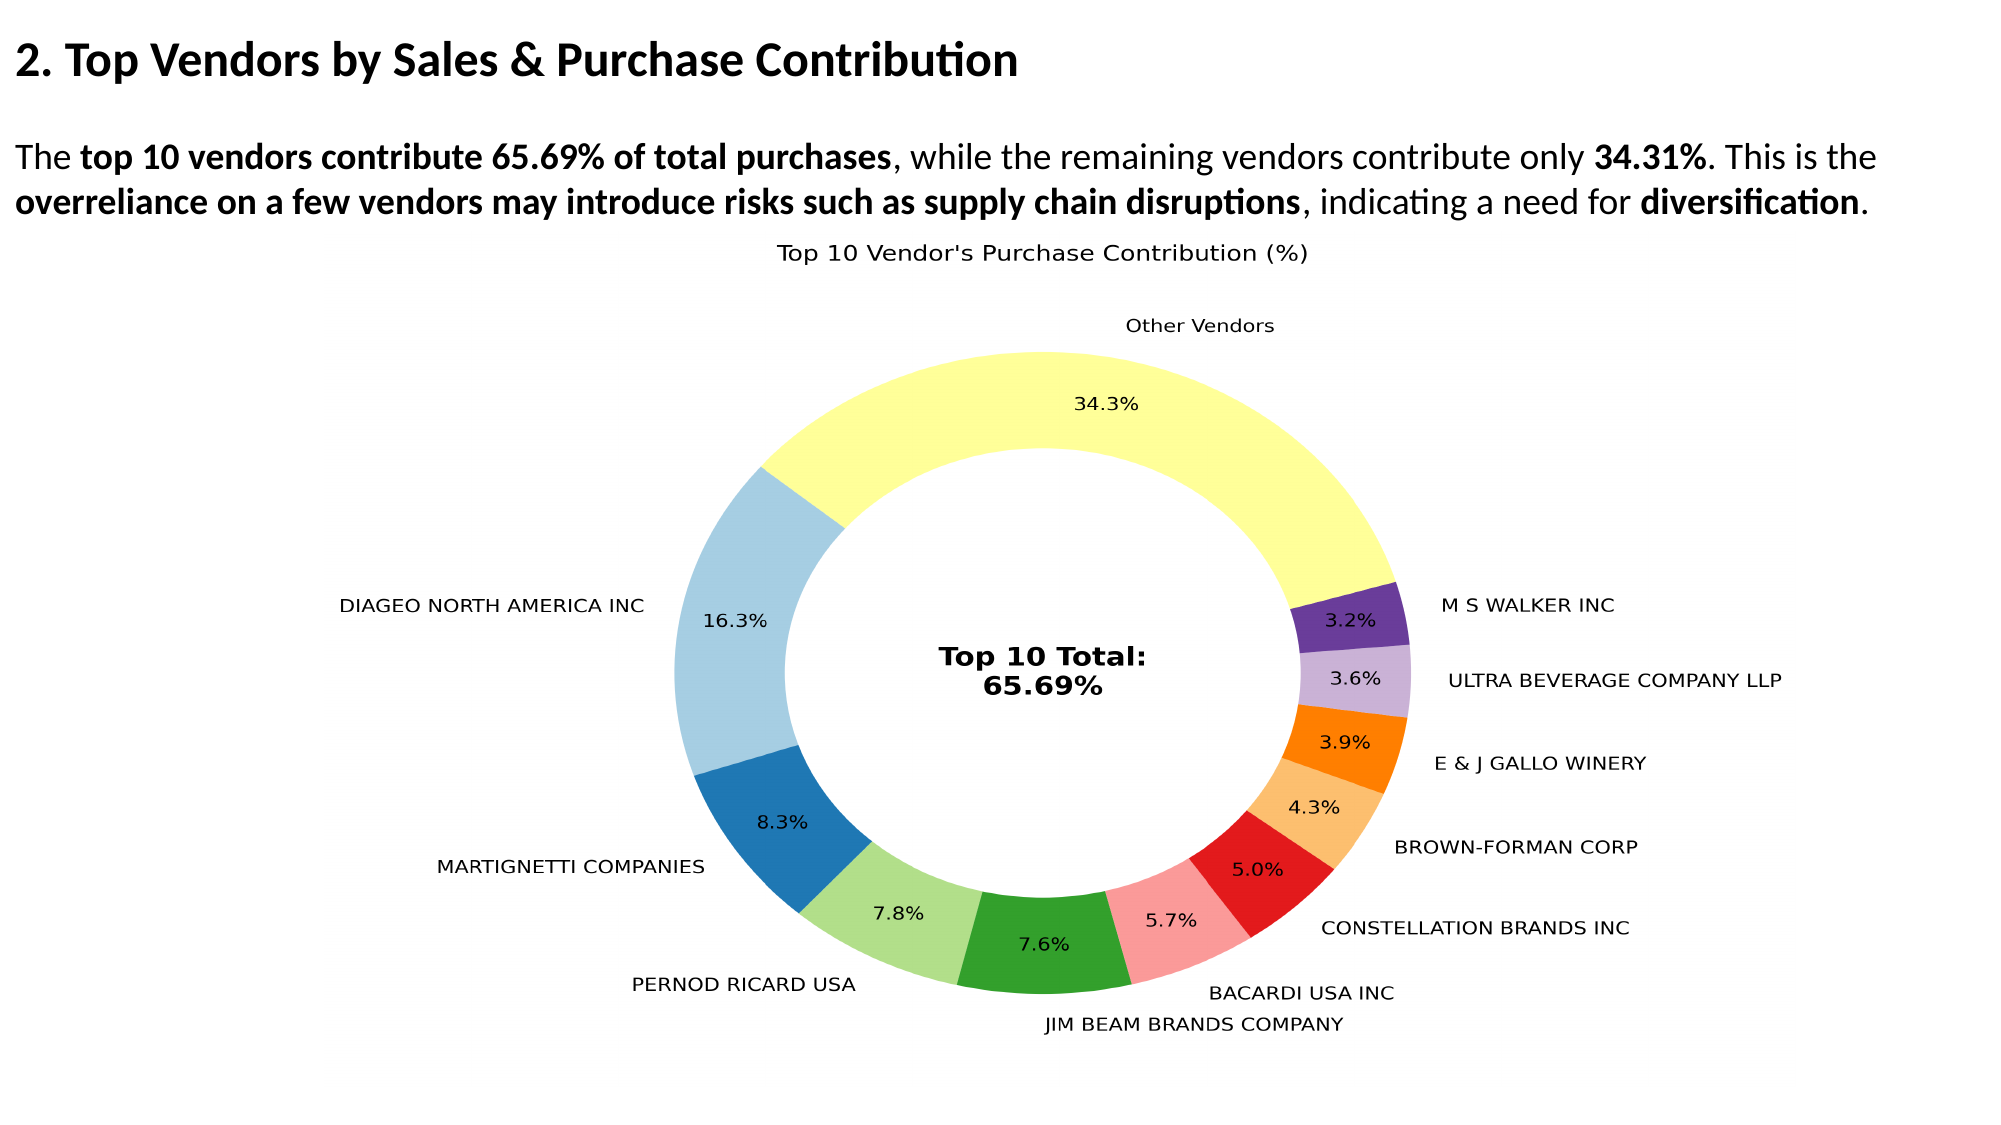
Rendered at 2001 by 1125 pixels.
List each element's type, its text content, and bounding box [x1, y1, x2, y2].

text_box 2. Top Vendors by Sales & Purchase Contribution The top 10 vendors contribute 65.69% of total purchases, while the remaining vendors contribute only 34.31%. This is the overreliance on a few vendors may introduce risks such as supply chain disruptions, indicating a need for diversification. [0, 19, 1972, 230]
picture [324, 231, 1796, 1087]
